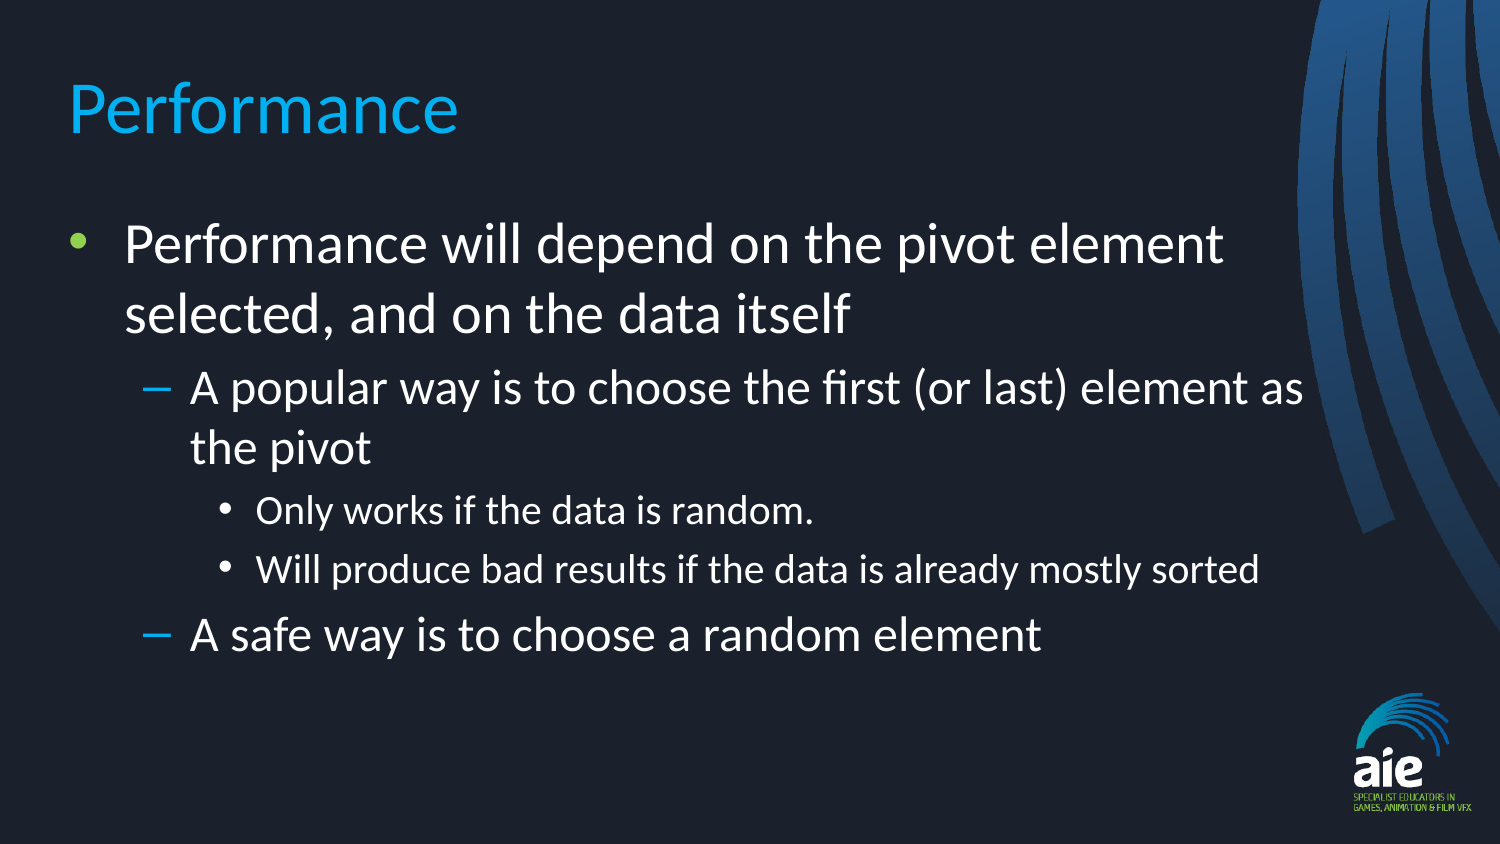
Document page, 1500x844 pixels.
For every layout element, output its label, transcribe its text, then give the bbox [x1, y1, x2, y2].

list Performance will depend on the pivot element selected, and on the data itself A popular way is to choose the first (or last) element as the pivot Only works if the data is random. Will produce bad results if the data is already mostly sorted A safe way is to choose a random element [53, 197, 1329, 753]
picture [0, 0, 1500, 844]
title Performance [53, 33, 1425, 175]
